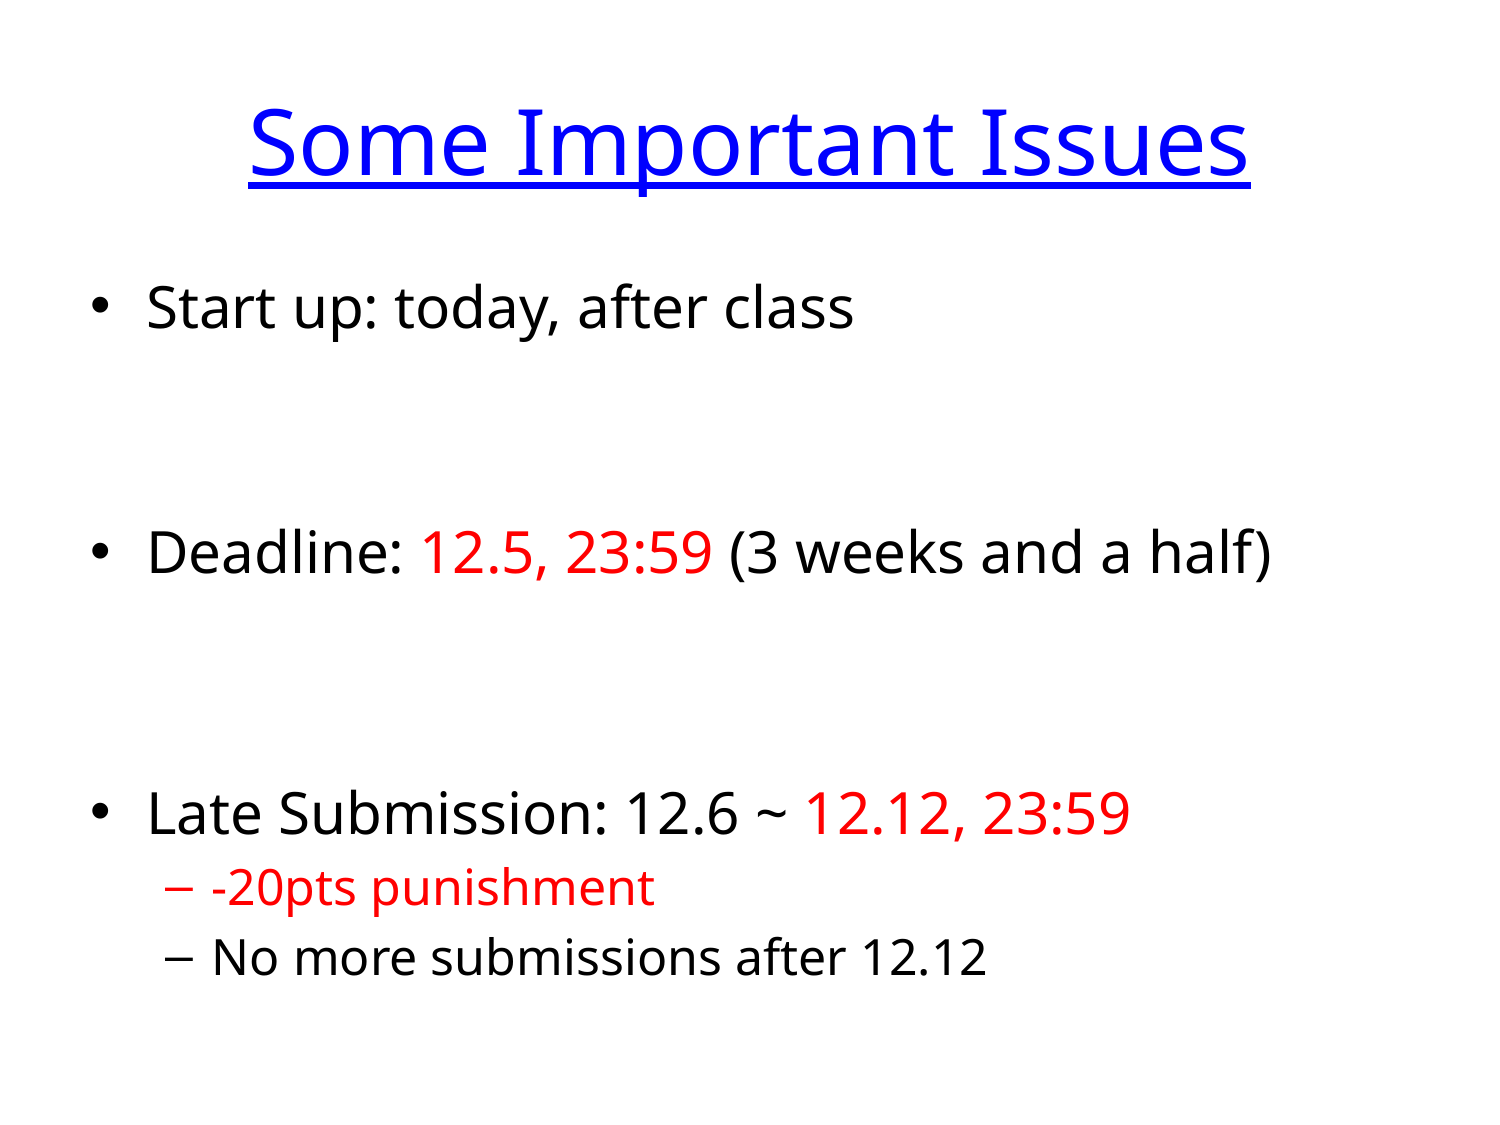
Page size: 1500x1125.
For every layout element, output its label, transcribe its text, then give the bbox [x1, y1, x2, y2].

list Start up: today, after class Deadline: 12.5, 23:59 (3 weeks and a half) Late Submission: 12.6 ~ 12.12, 23:59 -20pts punishment No more submissions after 12.12 [75, 262, 1425, 1005]
title Some Important Issues [75, 45, 1425, 233]
